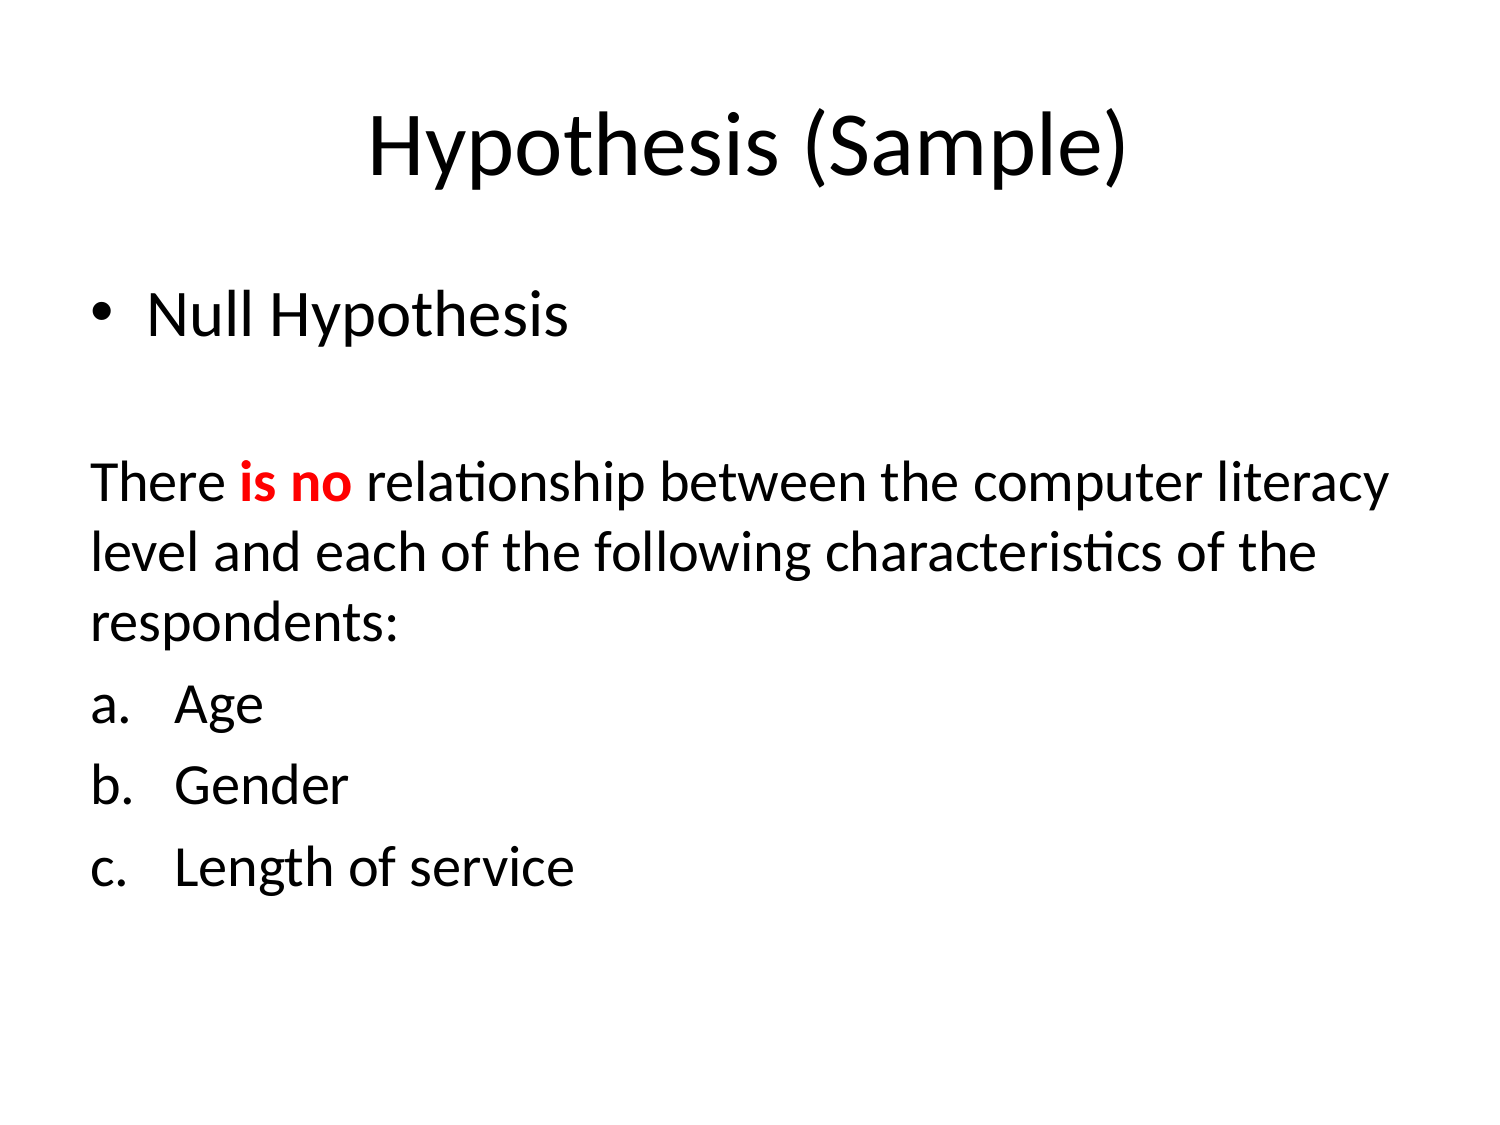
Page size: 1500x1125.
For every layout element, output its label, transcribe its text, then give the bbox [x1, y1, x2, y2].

list Null Hypothesis There is no relationship between the computer literacy level and each of the following characteristics of the respondents: Age Gender Length of service [75, 262, 1425, 1005]
title Hypothesis (Sample) [75, 45, 1425, 233]
